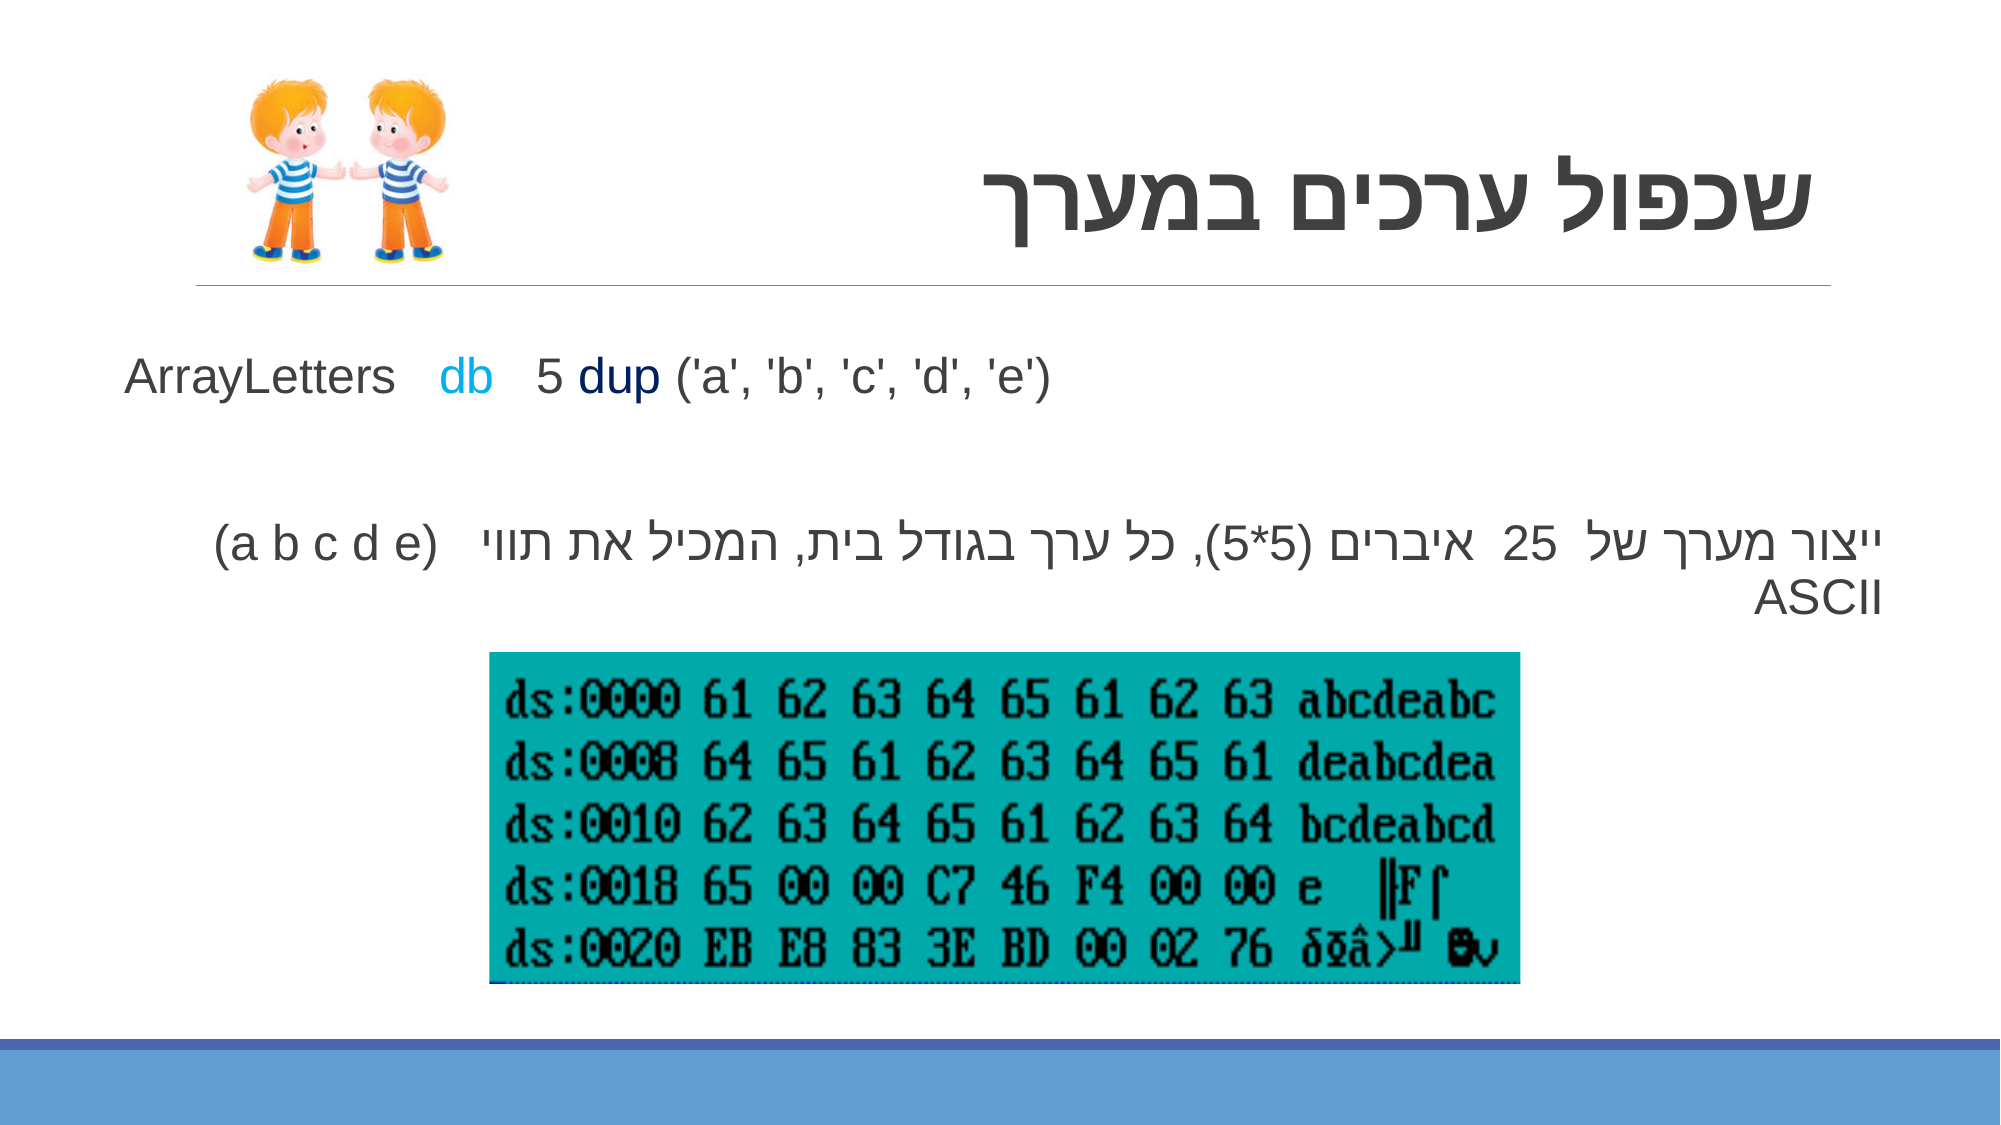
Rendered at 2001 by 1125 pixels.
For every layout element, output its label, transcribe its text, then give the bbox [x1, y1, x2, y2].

picture [244, 73, 453, 268]
list ArrayLetters db 5 dup ('a', 'b', 'c', 'd', 'e') ייצור מערך של 25 איברים (5*5), כל ערך בגודל בית, המכיל את תווי (a b c d e) ASCII [109, 343, 1900, 653]
title שכפול ערכים במערך [959, 116, 1830, 258]
picture [488, 651, 1521, 984]
